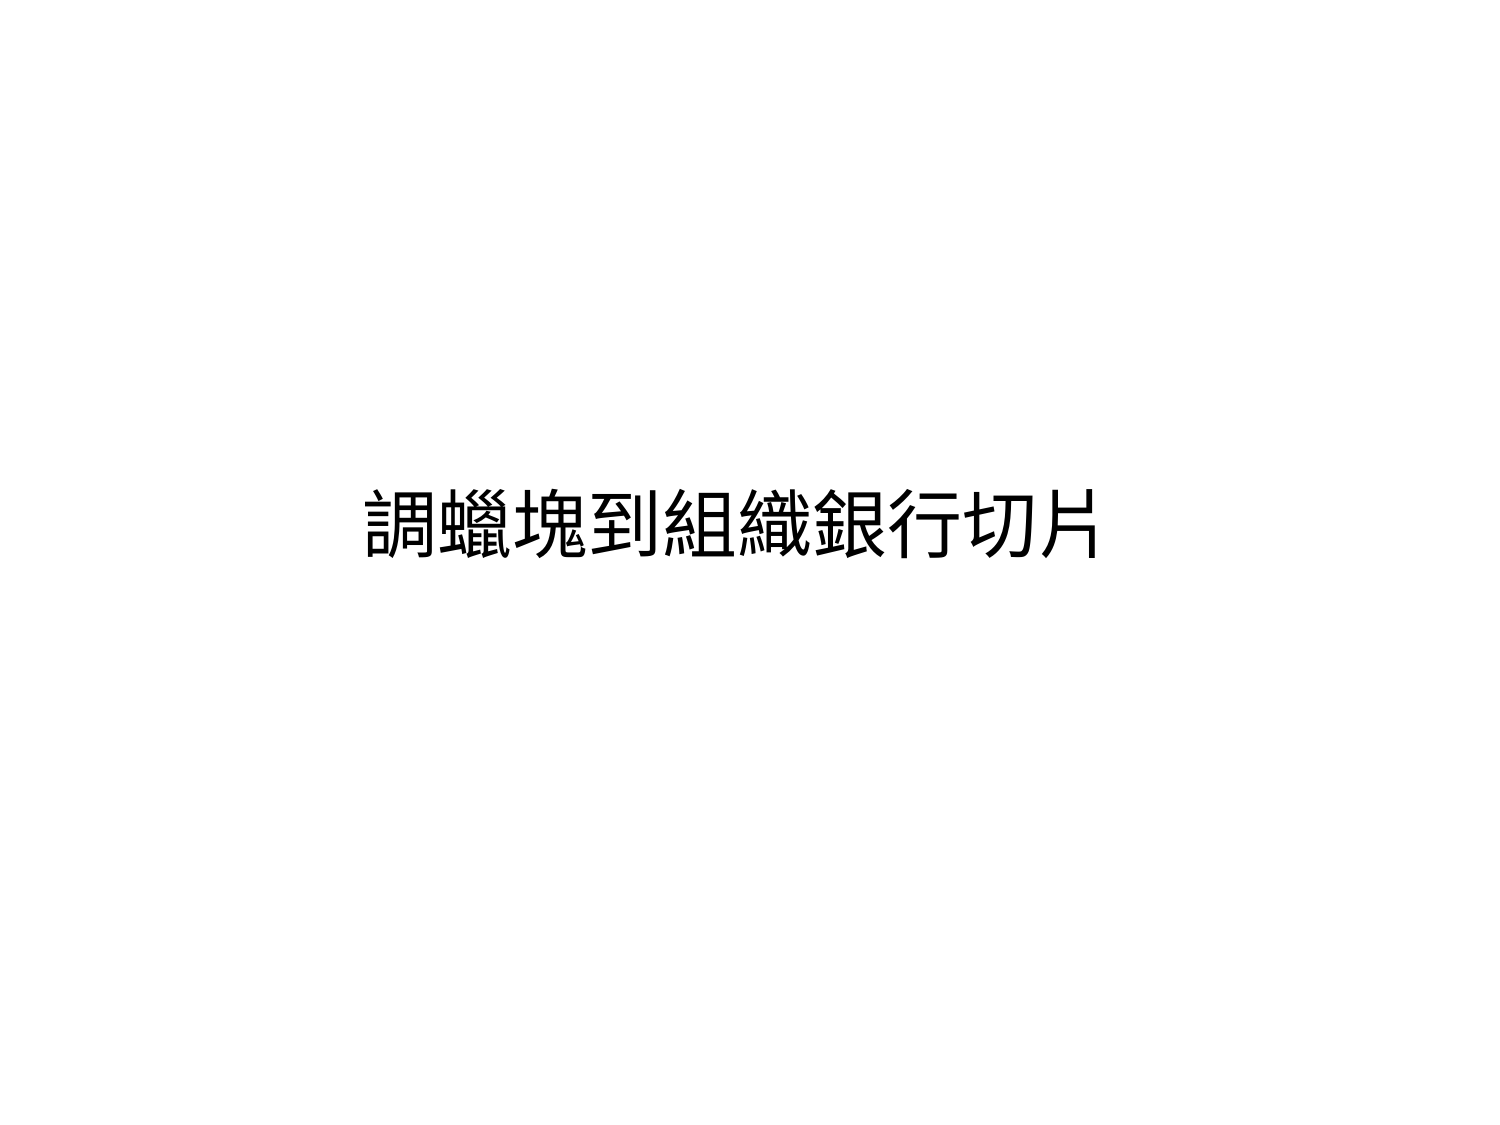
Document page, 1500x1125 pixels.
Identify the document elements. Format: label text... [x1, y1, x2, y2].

text_box 調蠟塊到組織銀行切片 [347, 470, 1128, 575]
